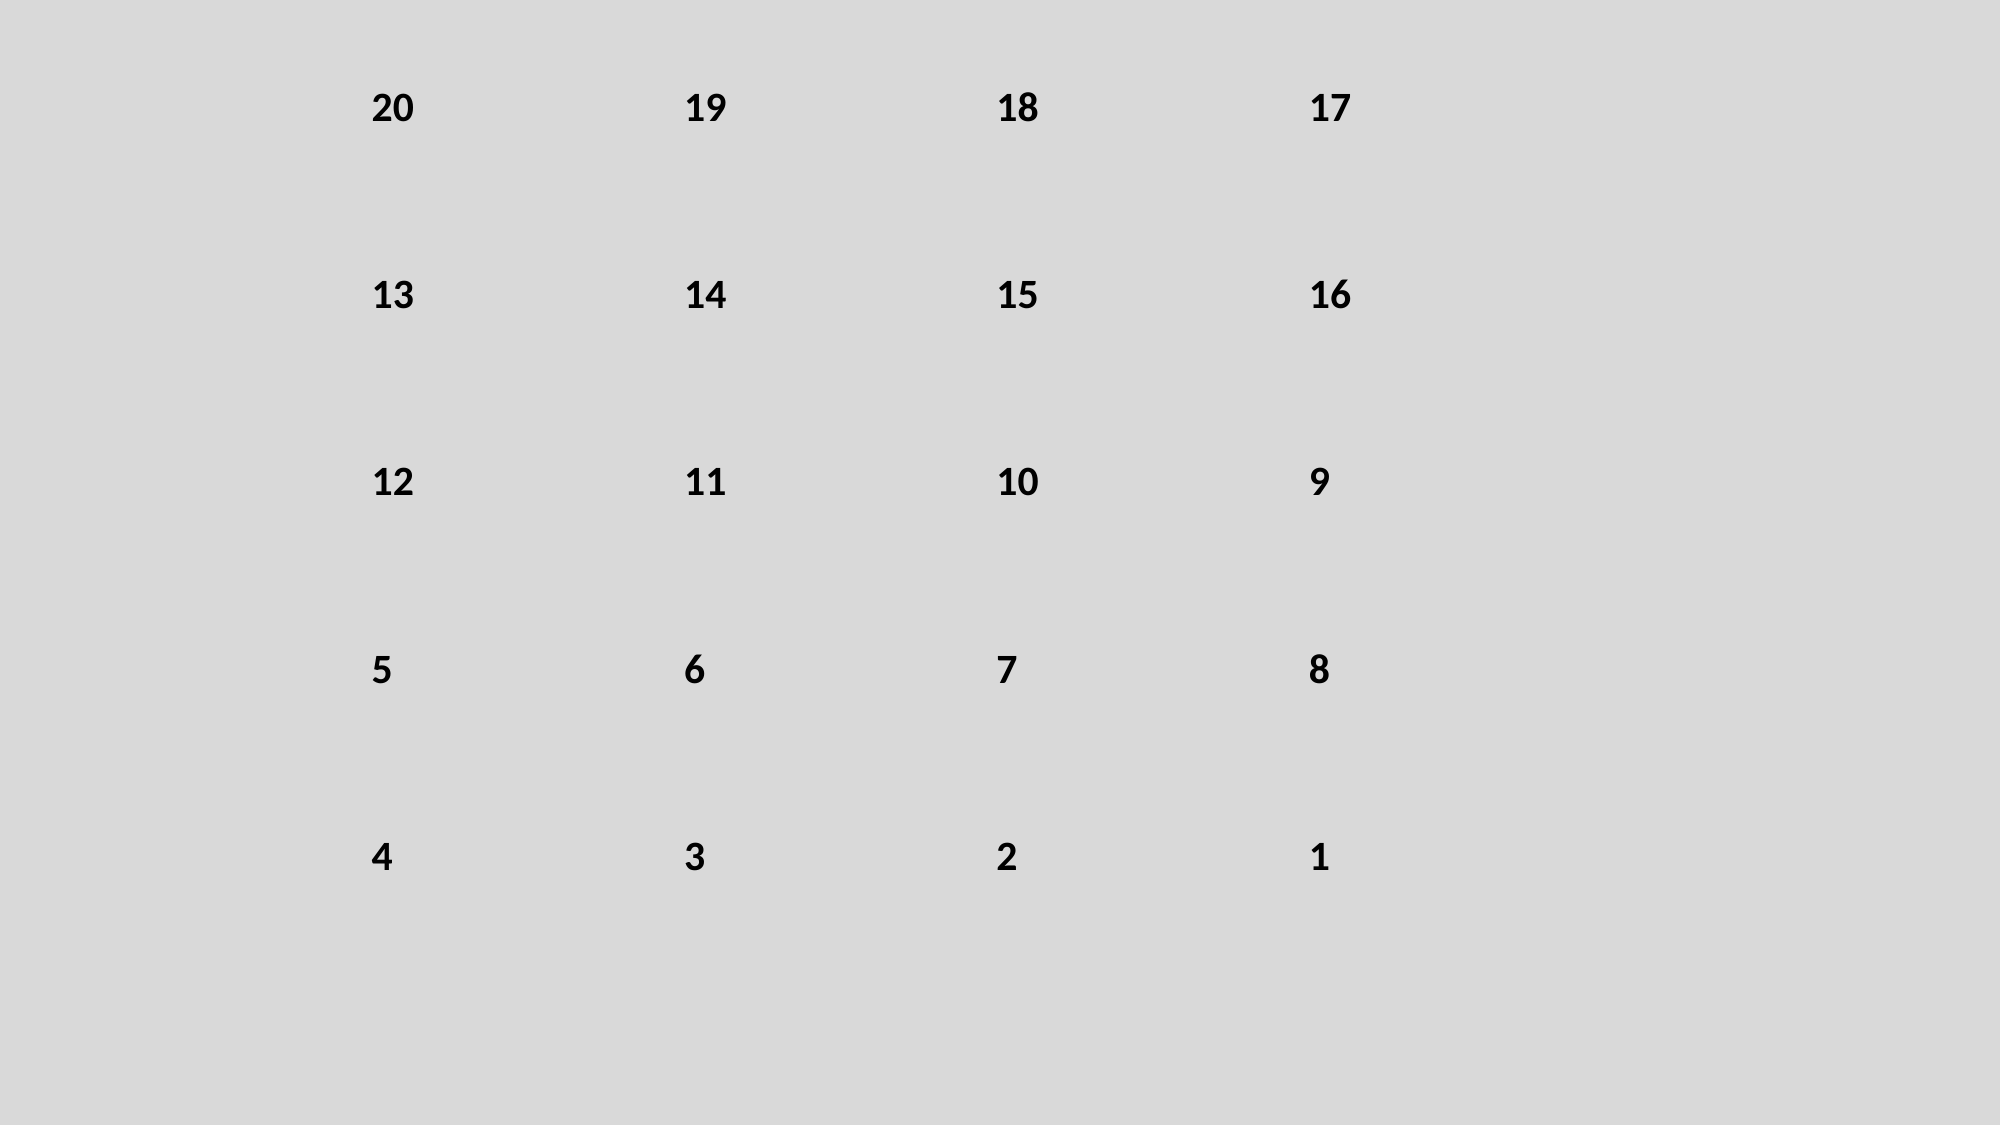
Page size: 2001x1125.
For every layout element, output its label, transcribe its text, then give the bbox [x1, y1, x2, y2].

table_cell 12 [357, 457, 669, 645]
table_cell 5 [357, 645, 669, 832]
table_header 19 [669, 82, 982, 270]
table_cell 14 [669, 270, 982, 457]
table_cell 2 [982, 832, 1294, 1019]
table_cell 9 [1294, 457, 1606, 645]
table_cell 7 [982, 645, 1294, 832]
table_cell 8 [1294, 645, 1606, 832]
table_cell 11 [669, 457, 982, 645]
table_cell 4 [357, 832, 669, 1019]
table_cell 13 [357, 270, 669, 457]
table_cell 3 [669, 832, 982, 1019]
table_cell 15 [982, 270, 1294, 457]
table_cell 6 [669, 645, 982, 832]
table_header 18 [982, 82, 1294, 270]
table_header 20 [357, 82, 669, 270]
table_cell 10 [982, 457, 1294, 645]
table_header 17 [1294, 82, 1606, 270]
table_cell 16 [1294, 270, 1606, 457]
table_cell 1 [1294, 832, 1606, 1019]
